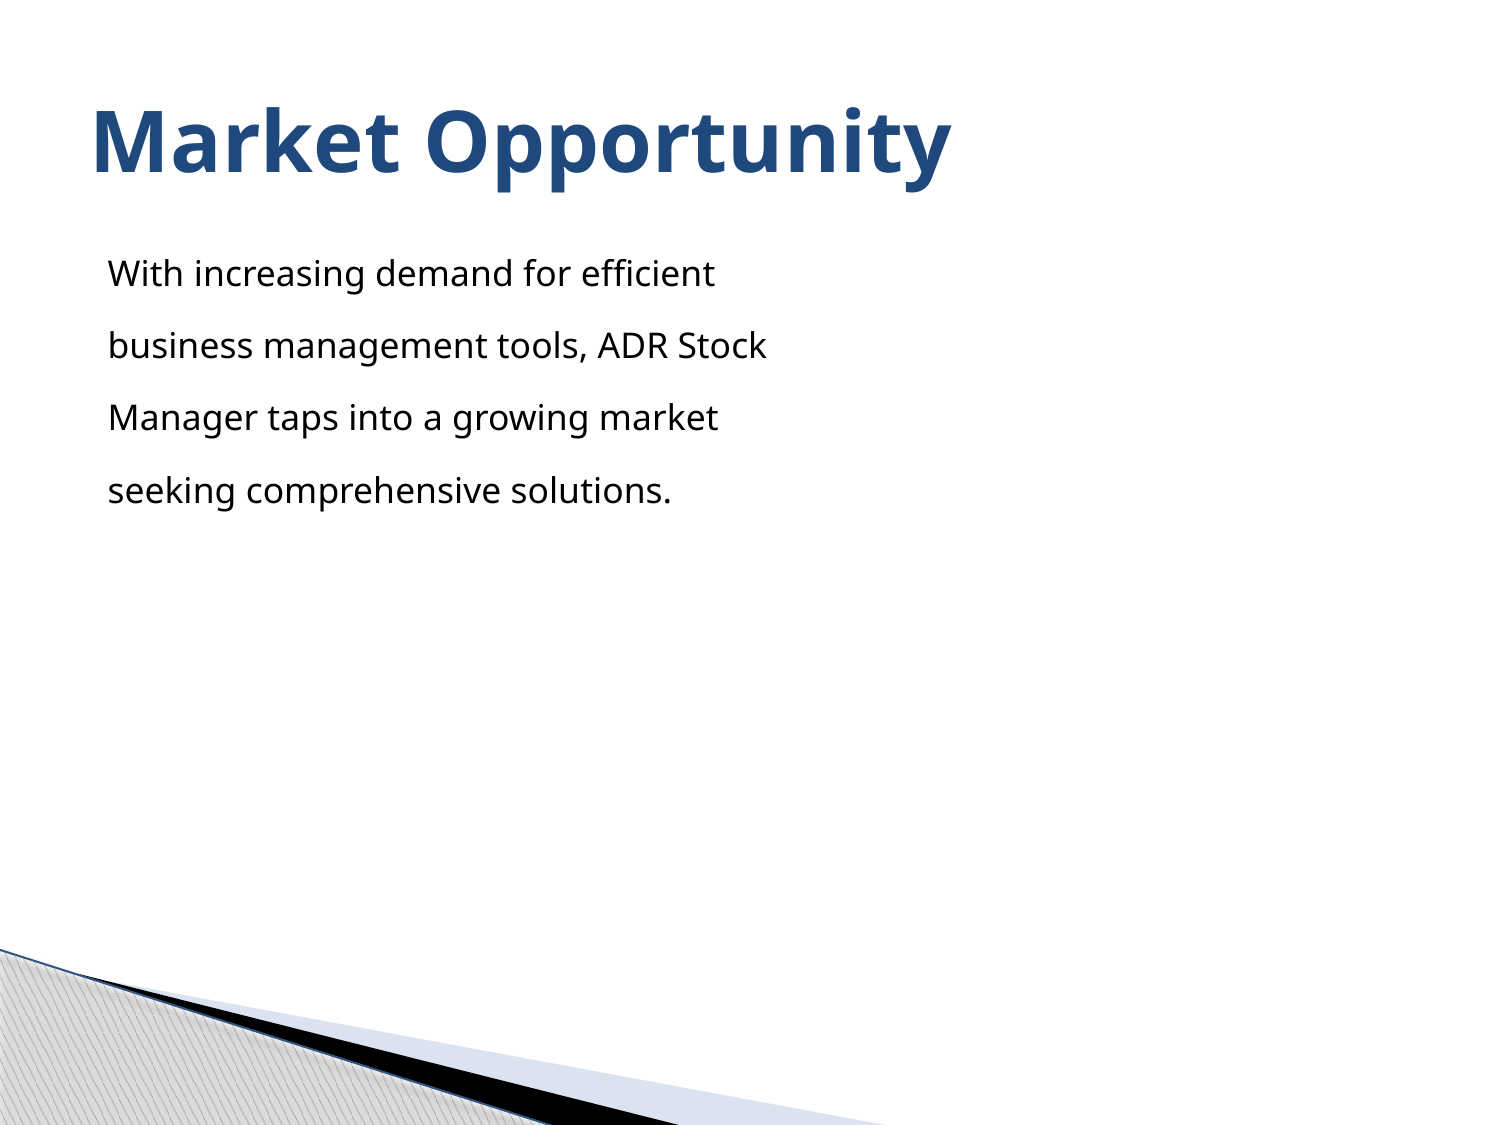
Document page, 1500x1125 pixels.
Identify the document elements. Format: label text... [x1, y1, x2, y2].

list With increasing demand for efficient business management tools, ADR Stock Manager taps into a growing market seeking comprehensive solutions. [75, 233, 1425, 926]
title Market Opportunity [75, 45, 1425, 233]
